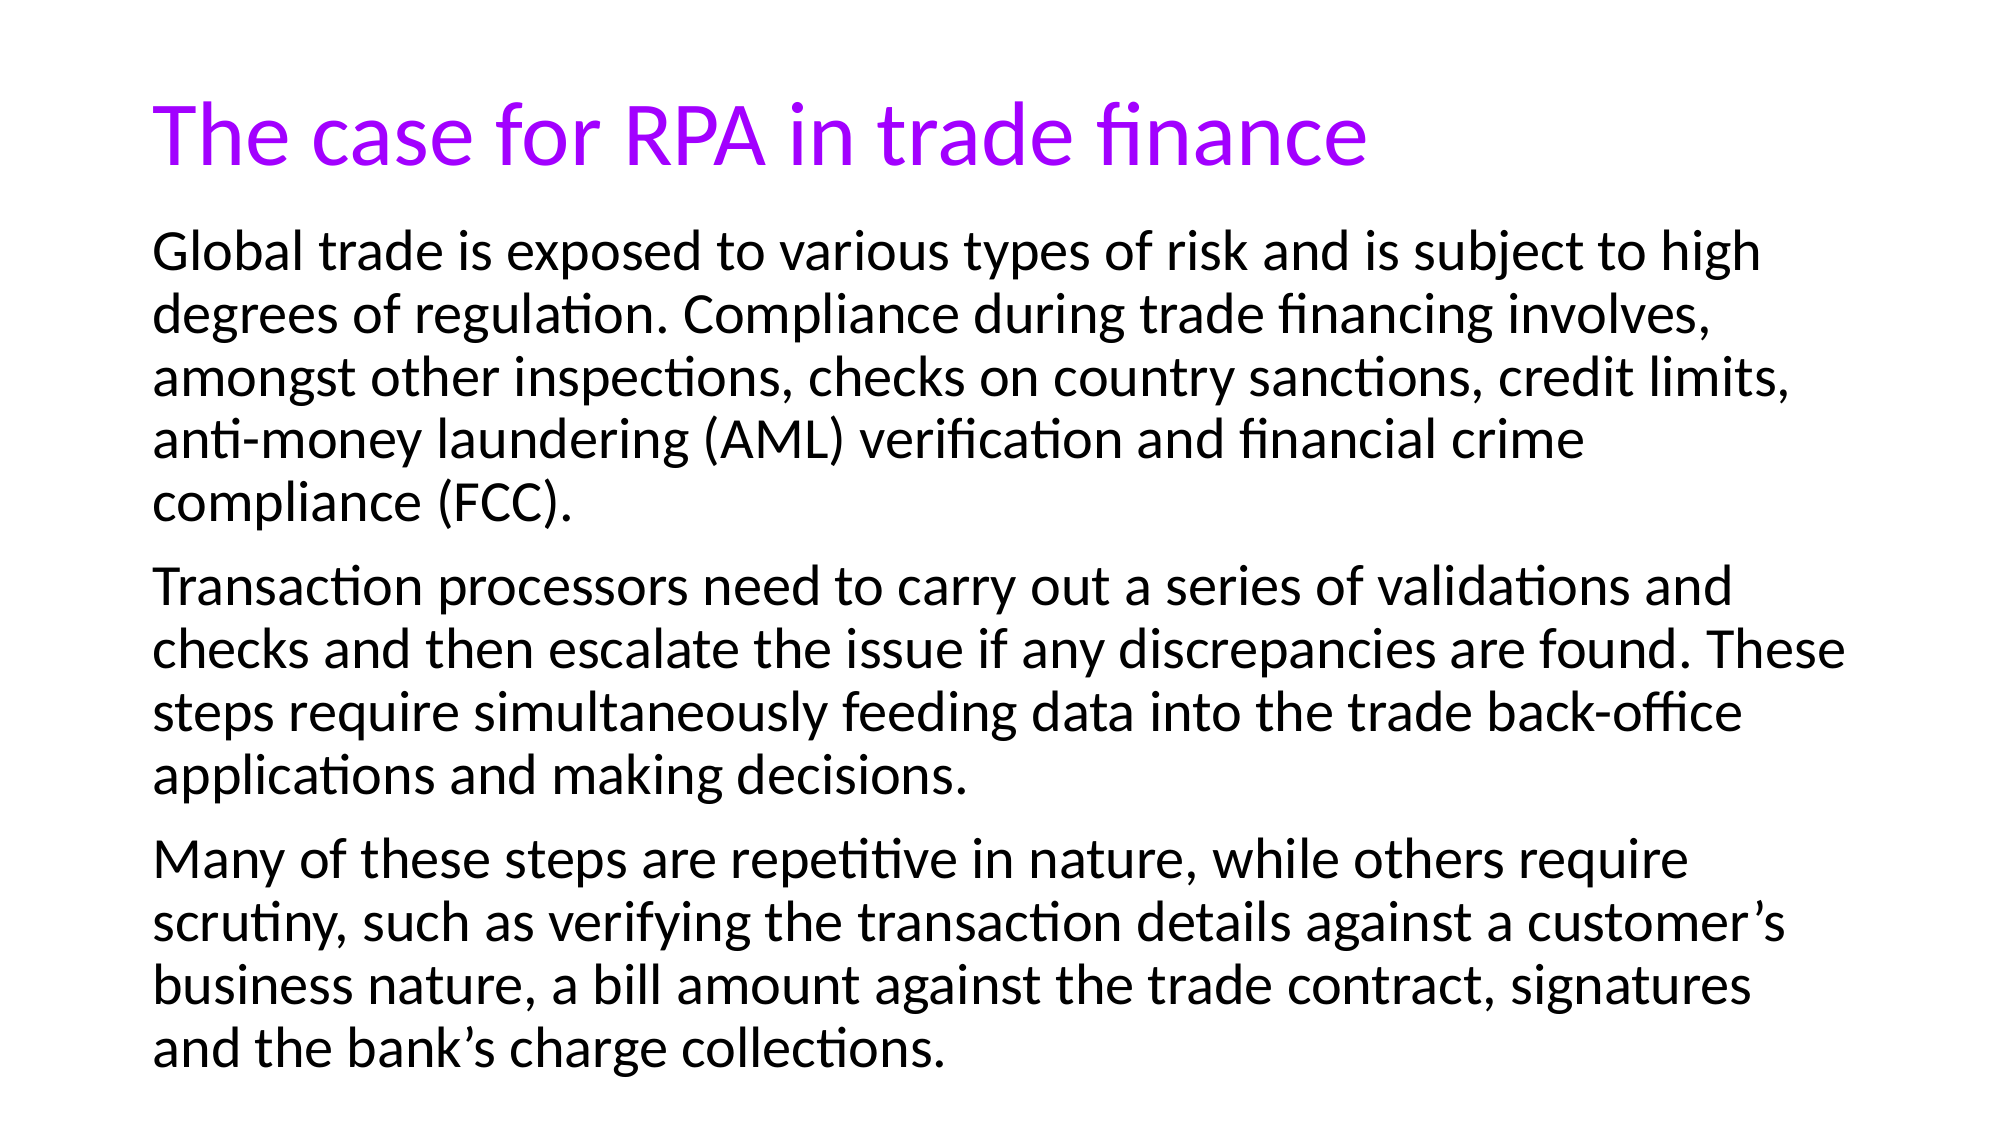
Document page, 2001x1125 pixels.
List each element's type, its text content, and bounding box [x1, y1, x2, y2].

list Global trade is exposed to various types of risk and is subject to high degrees of regulation. Compliance during trade financing involves, amongst other inspections, checks on country sanctions, credit limits, anti-money laundering (AML) verification and financial crime compliance (FCC). Transaction processors need to carry out a series of validations and checks and then escalate the issue if any discrepancies are found. These steps require simultaneously feeding data into the trade back-office applications and making decisions. Many of these steps are repetitive in nature, while others require scrutiny, such as verifying the transaction details against a customer’s business nature, a bill amount against the trade contract, signatures and the bank’s charge collections. [137, 212, 1863, 1014]
title The case for RPA in trade finance [137, 59, 1863, 212]
